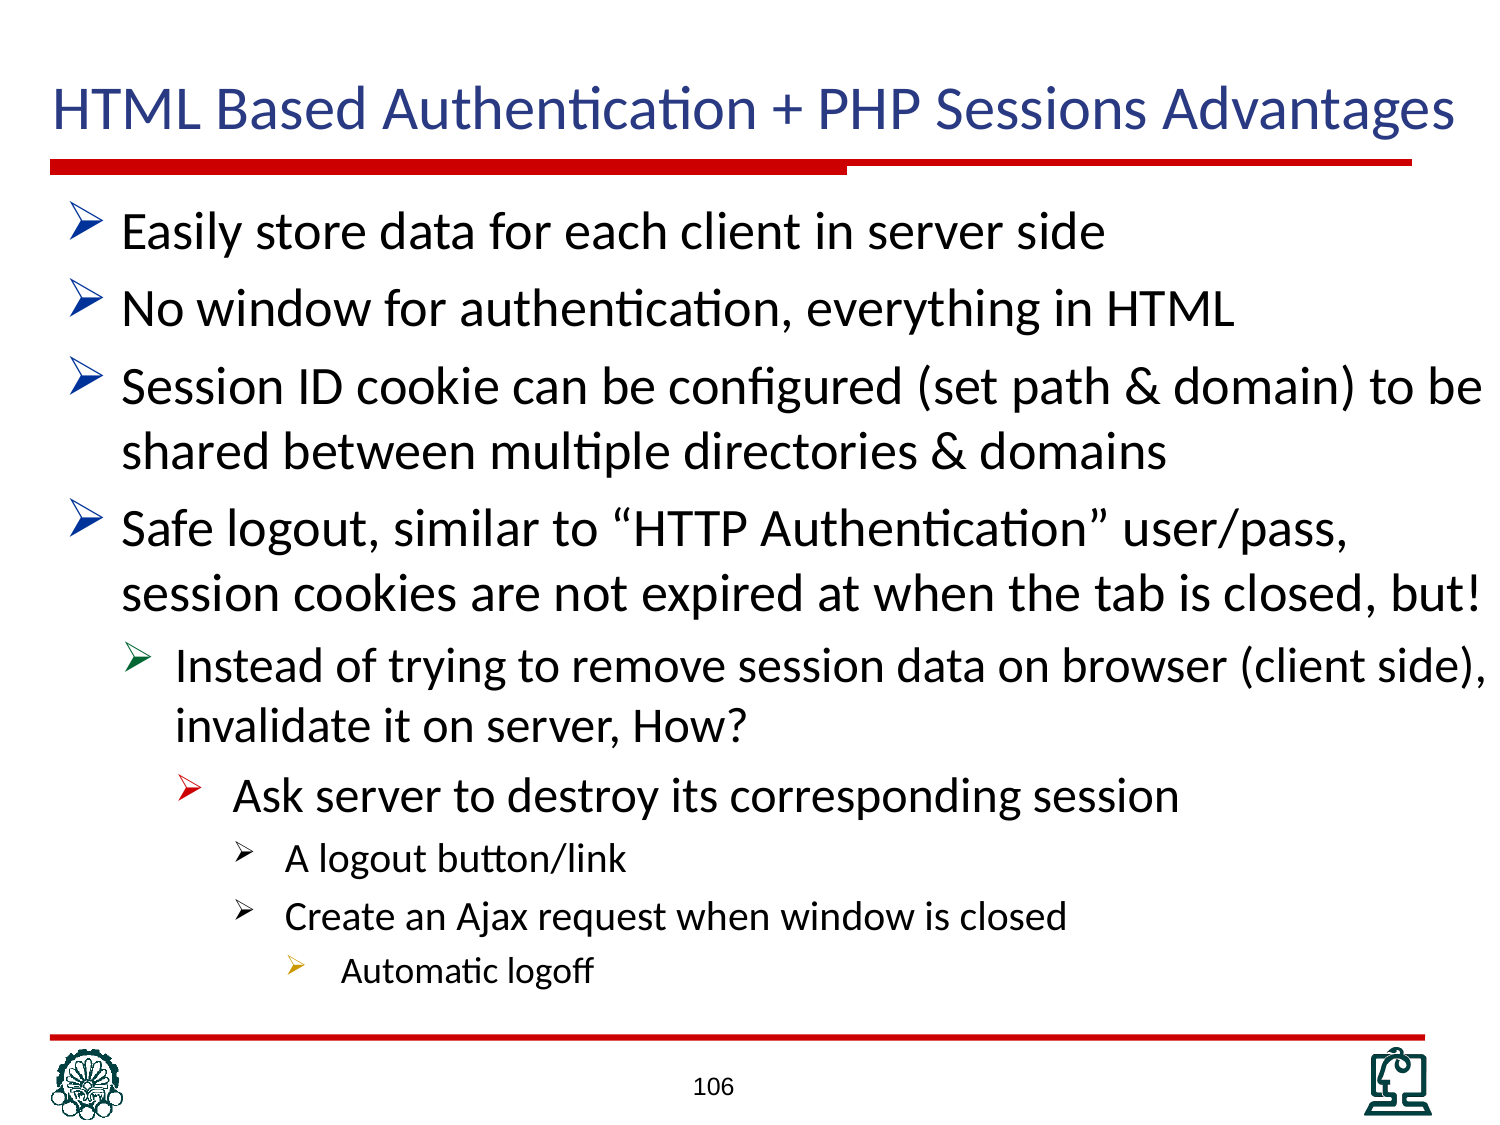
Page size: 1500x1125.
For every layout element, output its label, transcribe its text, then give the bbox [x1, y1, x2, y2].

picture [50, 1047, 125, 1122]
title HTML Based Authentication + PHP Sessions Advantages [37, 24, 1500, 151]
picture [1362, 1045, 1438, 1119]
slide_number 106 [649, 1062, 751, 1103]
list Easily store data for each client in server side No window for authentication, everything in HTML Session ID cookie can be configured (set path & domain) to be shared between multiple directories & domains Safe logout, similar to “HTTP Authentication” user/pass, session cookies are not expired at when the tab is closed, but! Instead of trying to remove session data on browser (client side), invalidate it on server, How? Ask server to destroy its corresponding session A logout button/link Create an Ajax request when window is closed Automatic logoff [49, 187, 1500, 1038]
